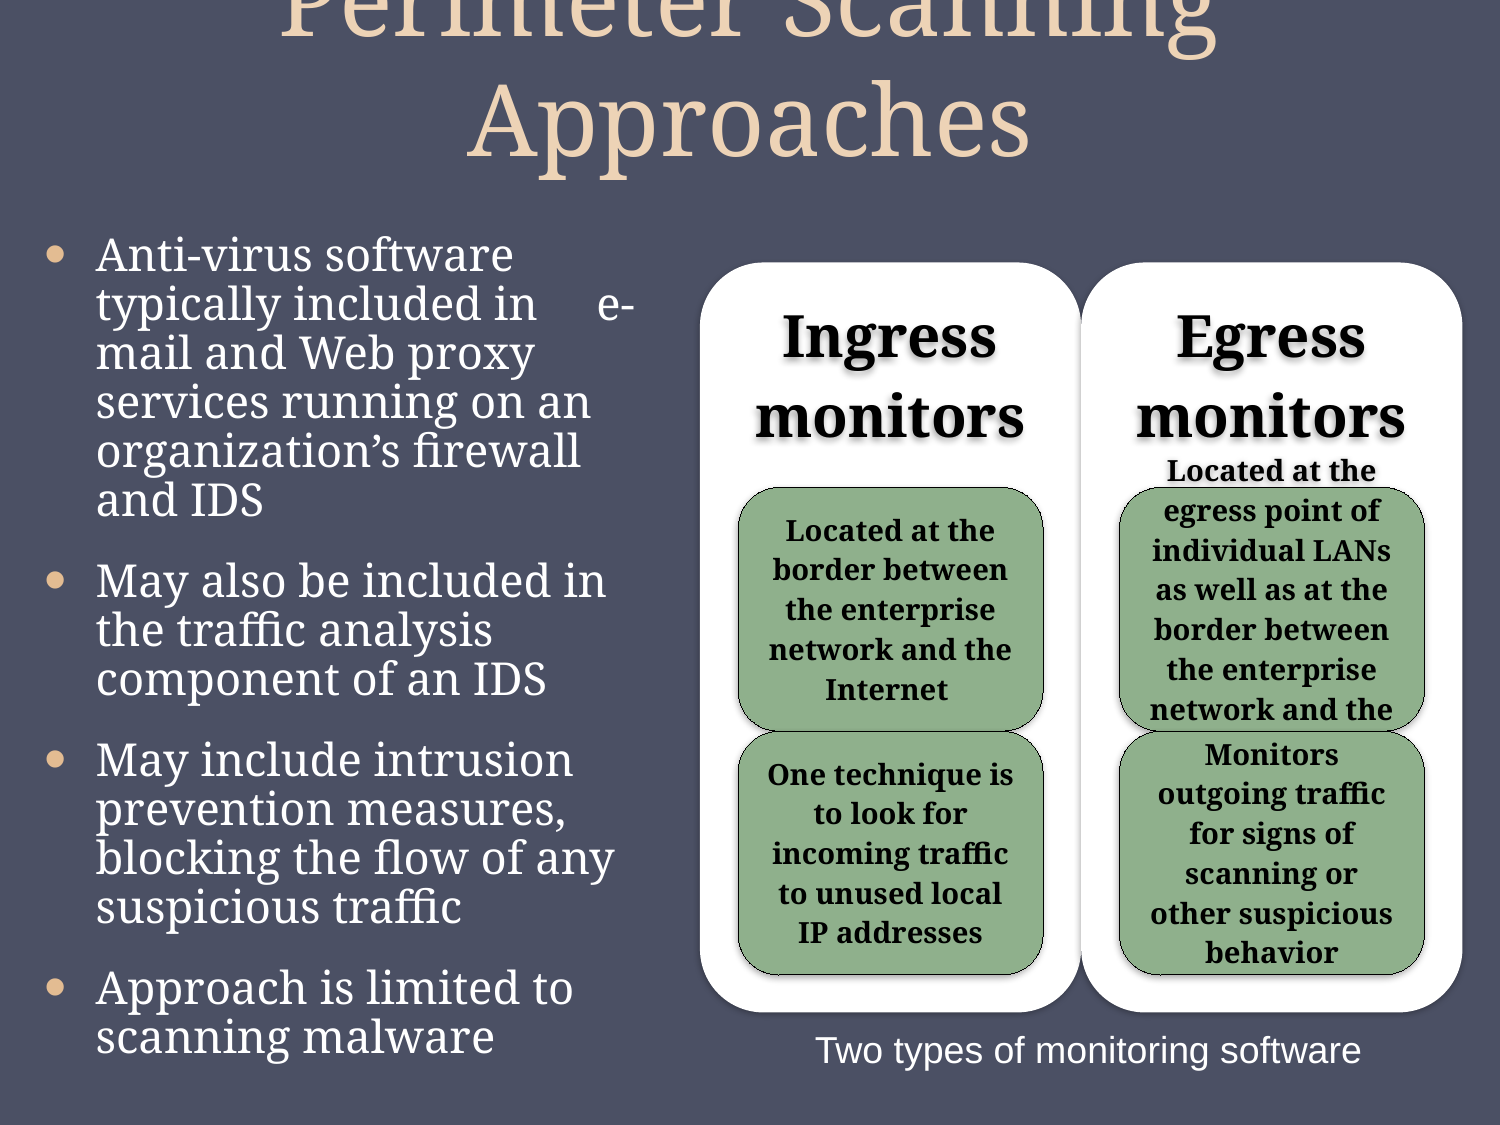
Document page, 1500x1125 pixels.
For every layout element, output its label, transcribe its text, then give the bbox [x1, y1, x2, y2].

text_box Two types of monitoring software [800, 1018, 1500, 1124]
list Anti-virus software typically included in e-mail and Web proxy services running on an organization’s firewall and IDS May also be included in the traffic analysis component of an IDS May include intrusion prevention measures, blocking the flow of any suspicious traffic Approach is limited to scanning malware [29, 224, 675, 1073]
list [699, 262, 1463, 1013]
title Perimeter Scanning Approaches [0, 45, 1500, 185]
